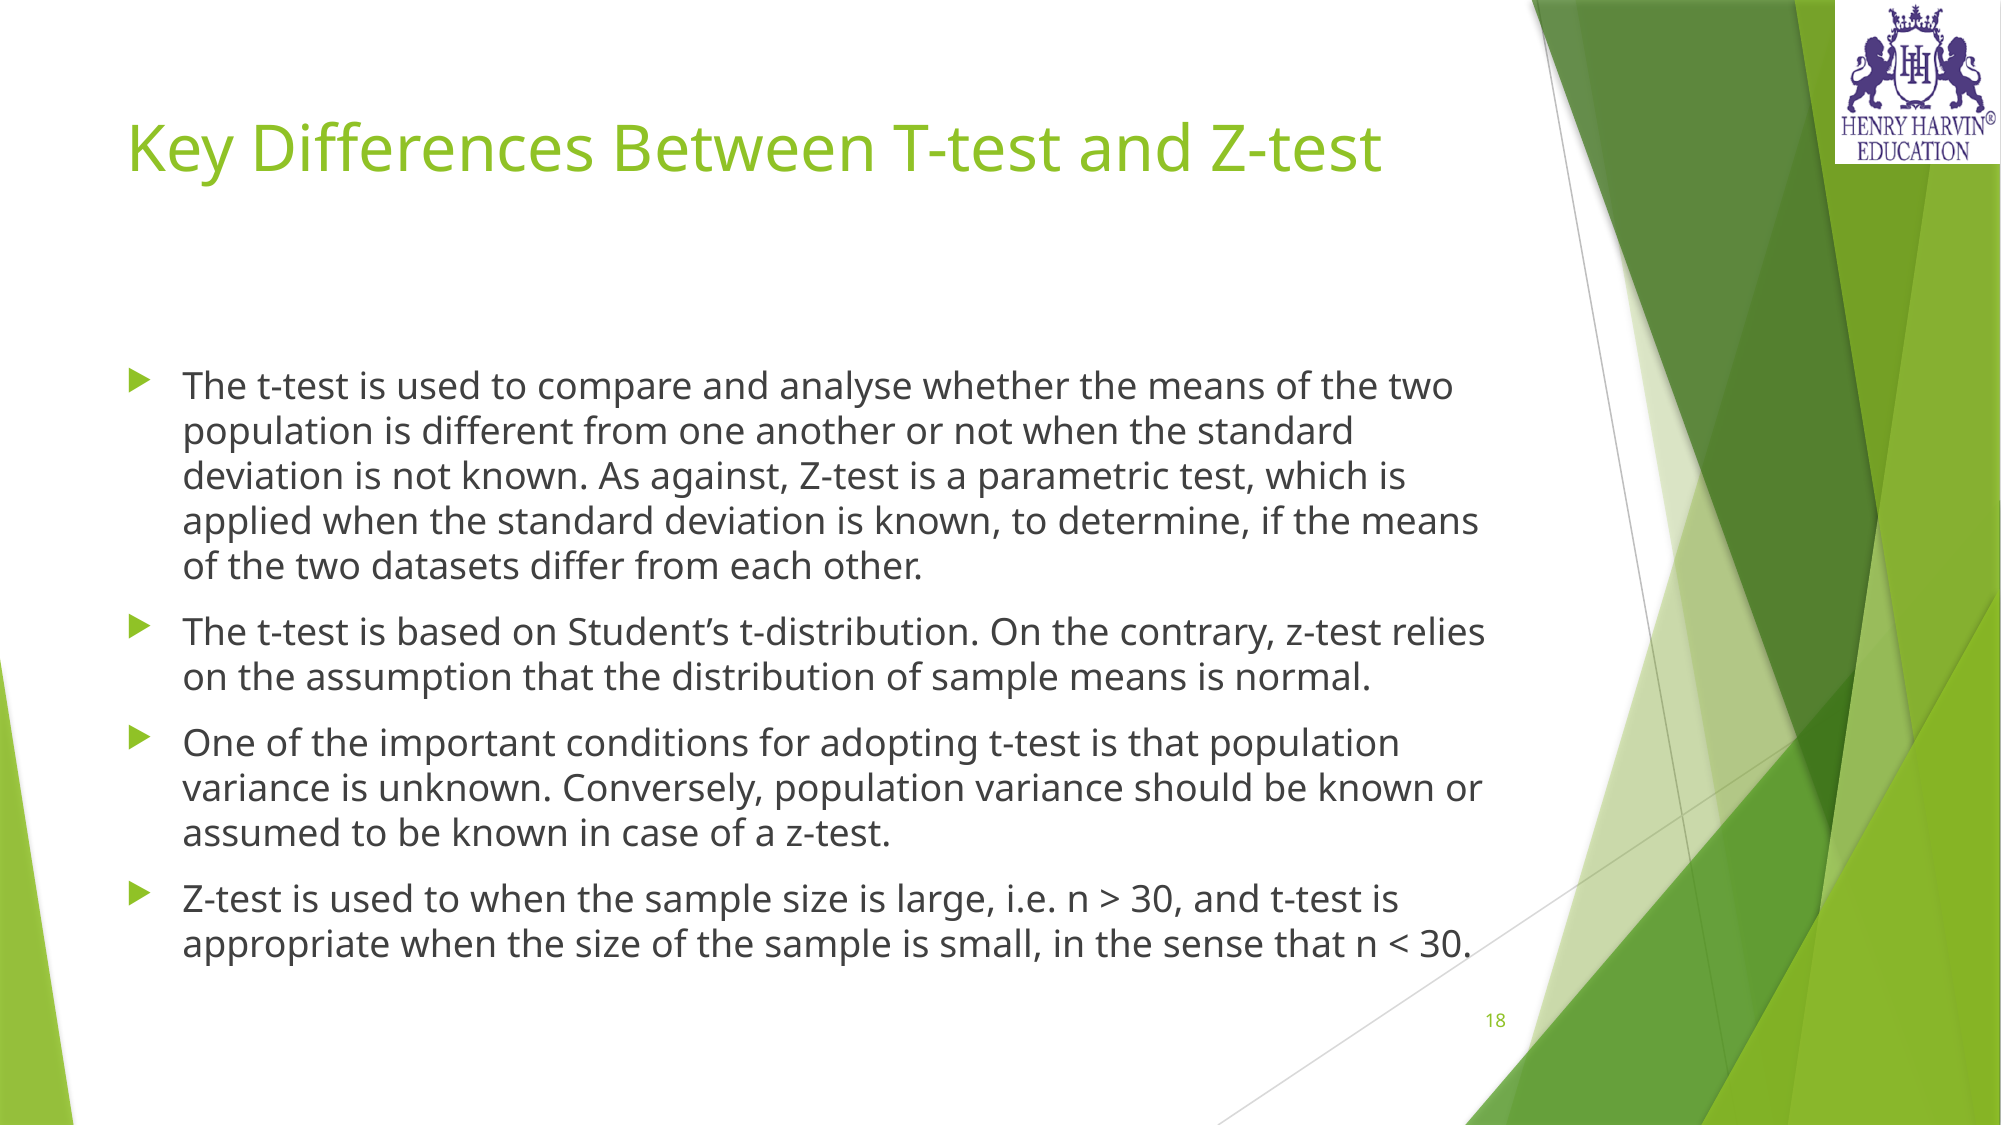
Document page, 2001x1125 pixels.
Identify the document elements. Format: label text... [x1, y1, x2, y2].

title Key Differences Between T-test and Z-test [111, 99, 1522, 317]
picture [1835, 0, 2000, 164]
slide_number 18 [1409, 991, 1522, 1051]
list The t-test is used to compare and analyse whether the means of the two population is different from one another or not when the standard deviation is not known. As against, Z-test is a parametric test, which is applied when the standard deviation is known, to determine, if the means of the two datasets differ from each other. The t-test is based on Student’s t-distribution. On the contrary, z-test relies on the assumption that the distribution of sample means is normal. One of the important conditions for adopting t-test is that population variance is unknown. Conversely, population variance should be known or assumed to be known in case of a z-test. Z-test is used to when the sample size is large, i.e. n > 30, and t-test is appropriate when the size of the sample is small, in the sense that n < 30. [111, 354, 1522, 992]
